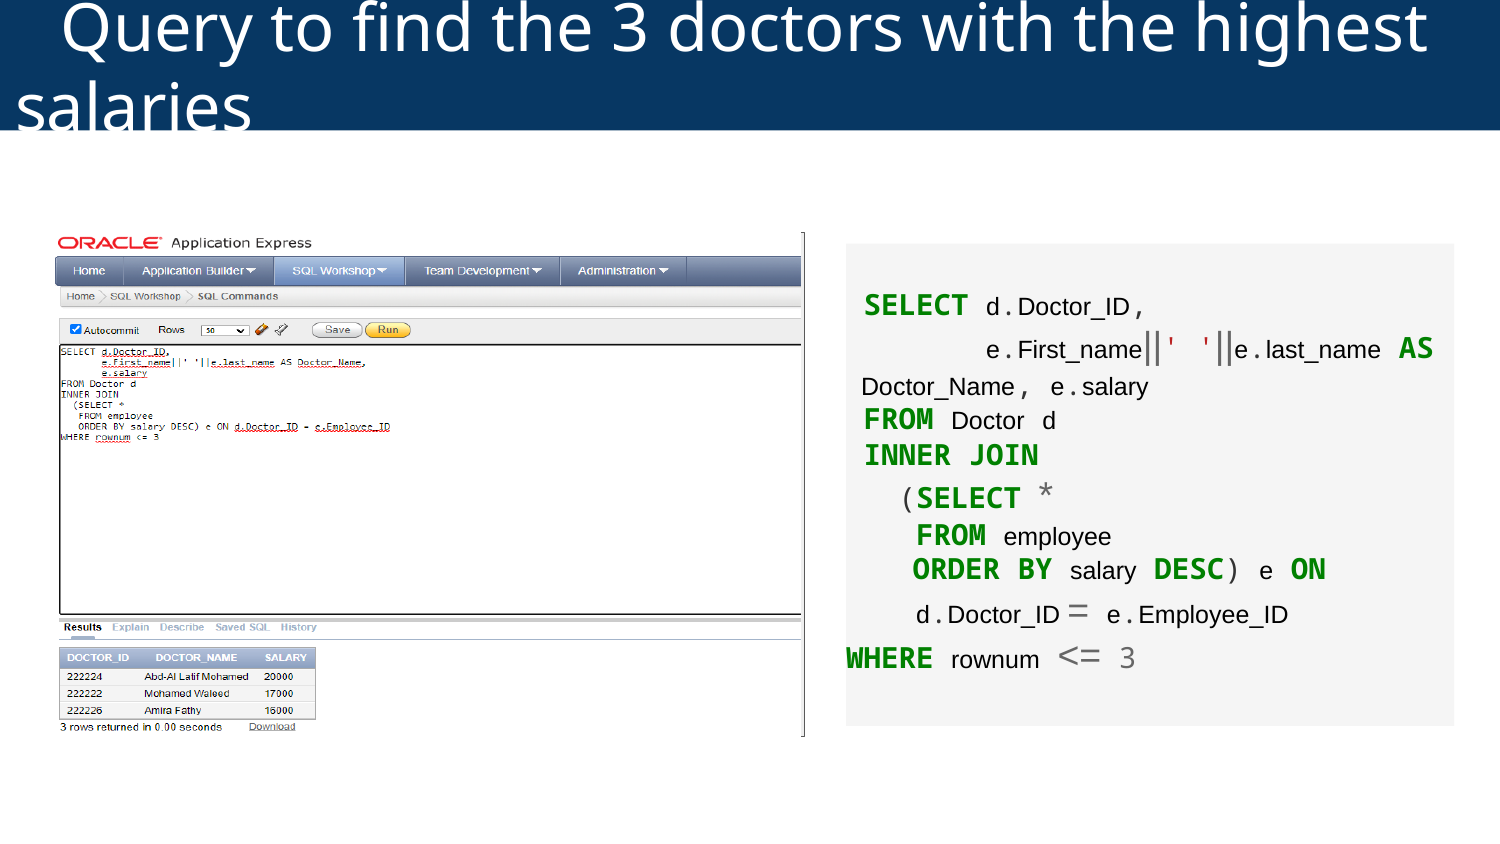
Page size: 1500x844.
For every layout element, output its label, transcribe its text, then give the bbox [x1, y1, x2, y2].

picture [54, 232, 802, 737]
title Query to find the 3 doctors with the highest salaries [0, 0, 1500, 131]
list SELECT d.Doctor_ID, e.First_name||' '||e.last_name AS Doctor_Name, e.salary FROM Doctor d INNER JOIN (SELECT * FROM employee ORDER BY salary DESC) e ON d.Doctor_ID = e.Employee_ID WHERE rownum <= 3 [846, 243, 1455, 726]
